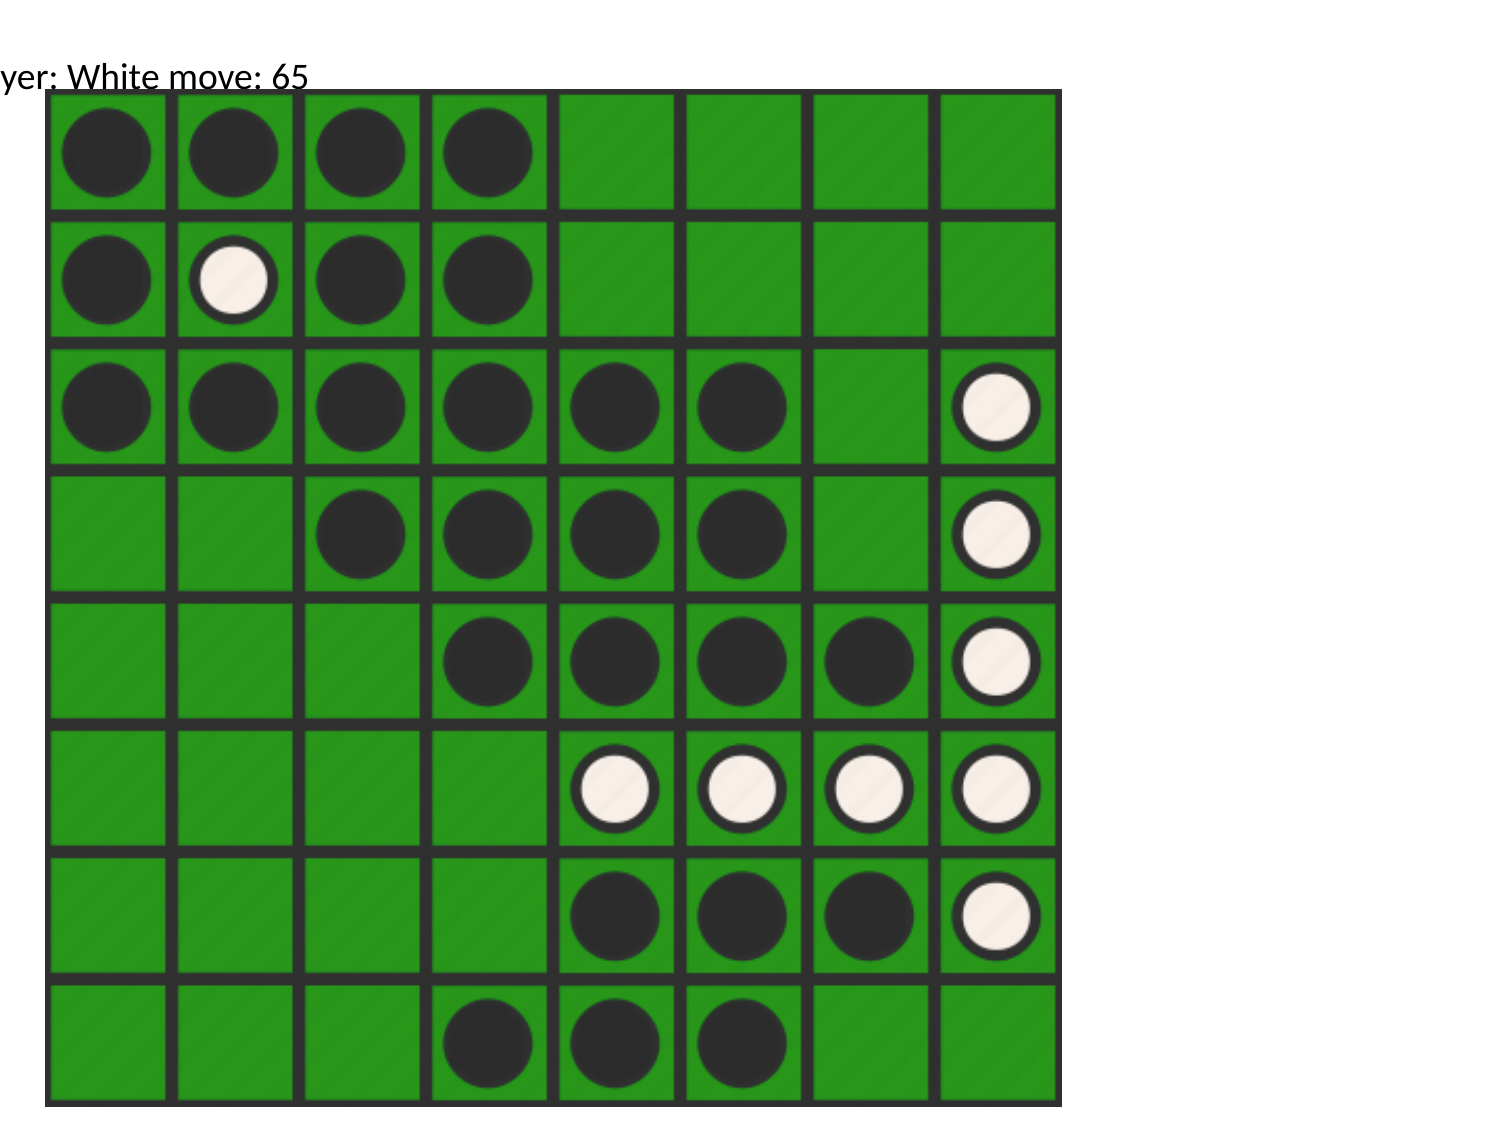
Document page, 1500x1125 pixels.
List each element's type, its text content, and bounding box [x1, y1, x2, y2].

picture [44, 89, 1062, 1107]
text_box turn: 32 player: White move: 65 [0, 44, 325, 105]
